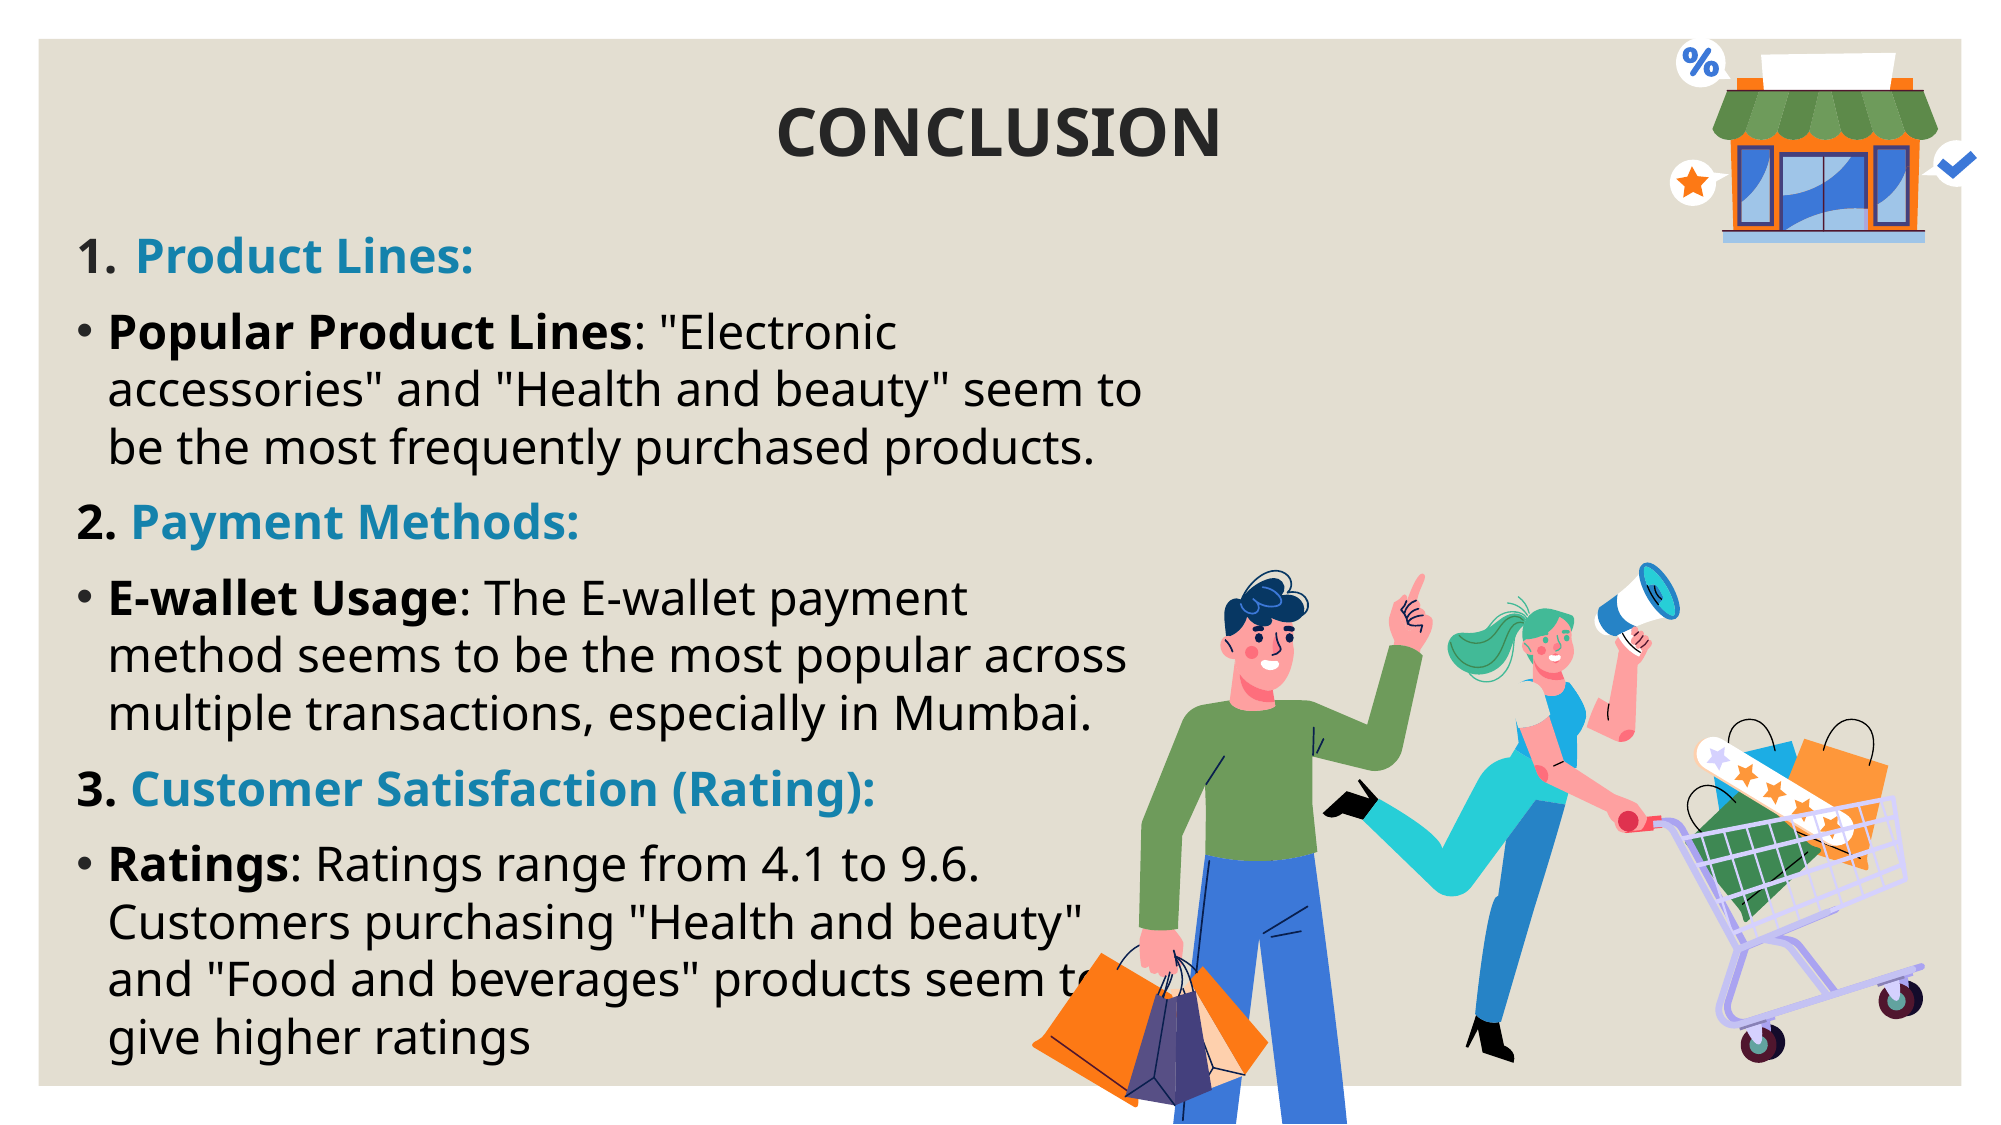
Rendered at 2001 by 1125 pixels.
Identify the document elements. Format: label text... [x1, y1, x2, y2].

list Product Lines: Popular Product Lines: "Electronic accessories" and "Health and beauty" seem to be the most frequently purchased products. 2. Payment Methods: E-wallet Usage: The E-wallet payment method seems to be the most popular across multiple transactions, especially in Mumbai. 3. Customer Satisfaction (Rating): Ratings: Ratings range from 4.1 to 9.6. Customers purchasing "Health and beauty" and "Food and beverages" products seem to give higher ratings [61, 217, 1163, 1084]
picture [1669, 37, 1980, 253]
title CONCLUSION [174, 22, 1825, 248]
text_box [1322, 562, 1926, 1063]
picture [1032, 569, 1436, 1124]
